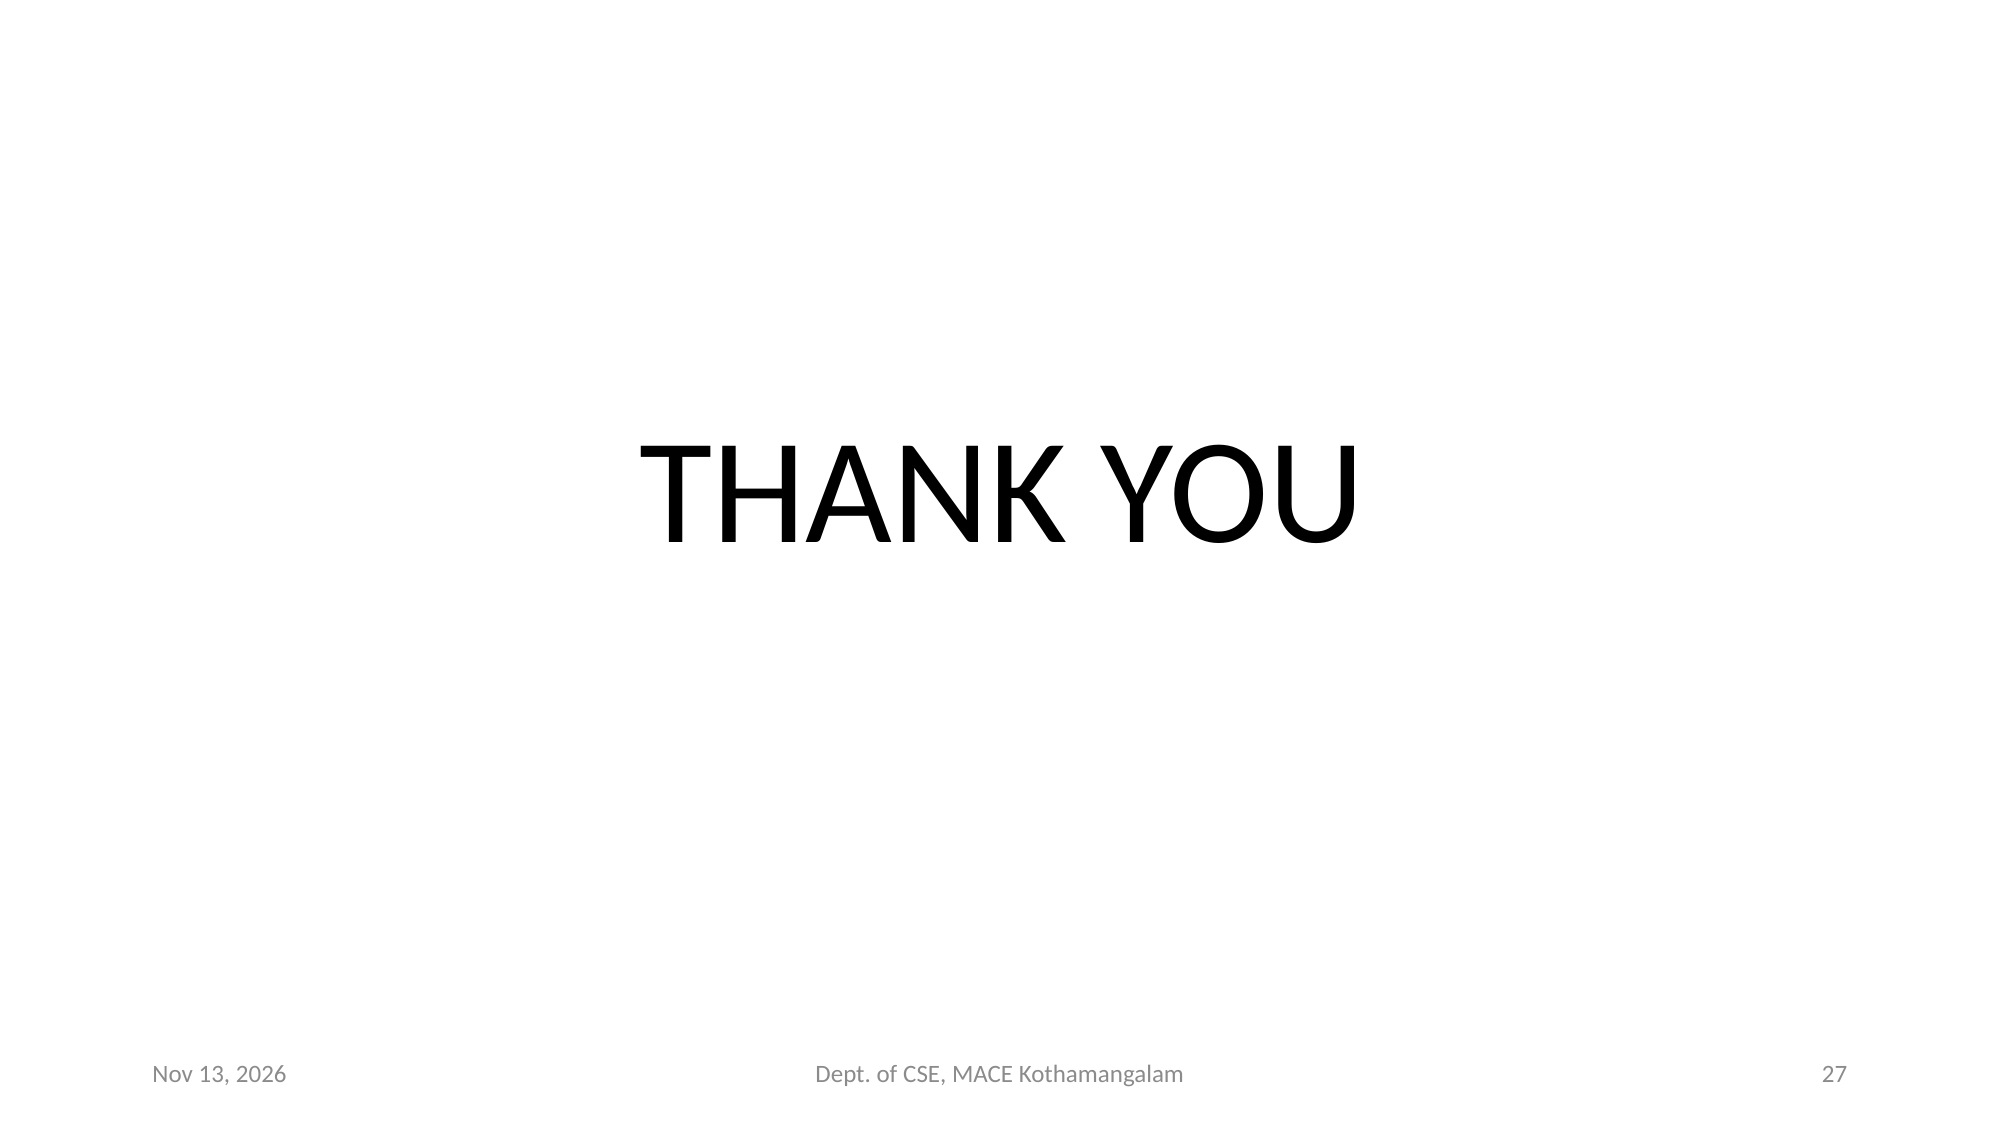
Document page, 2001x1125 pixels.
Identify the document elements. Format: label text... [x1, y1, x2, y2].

text_box THANK YOU [624, 385, 1460, 580]
slide_number 20-Mar-19 [137, 1042, 588, 1103]
slide_number 27 [1412, 1042, 1863, 1103]
footer Dept. of CSE, MACE Kothamangalam [662, 1042, 1338, 1103]
